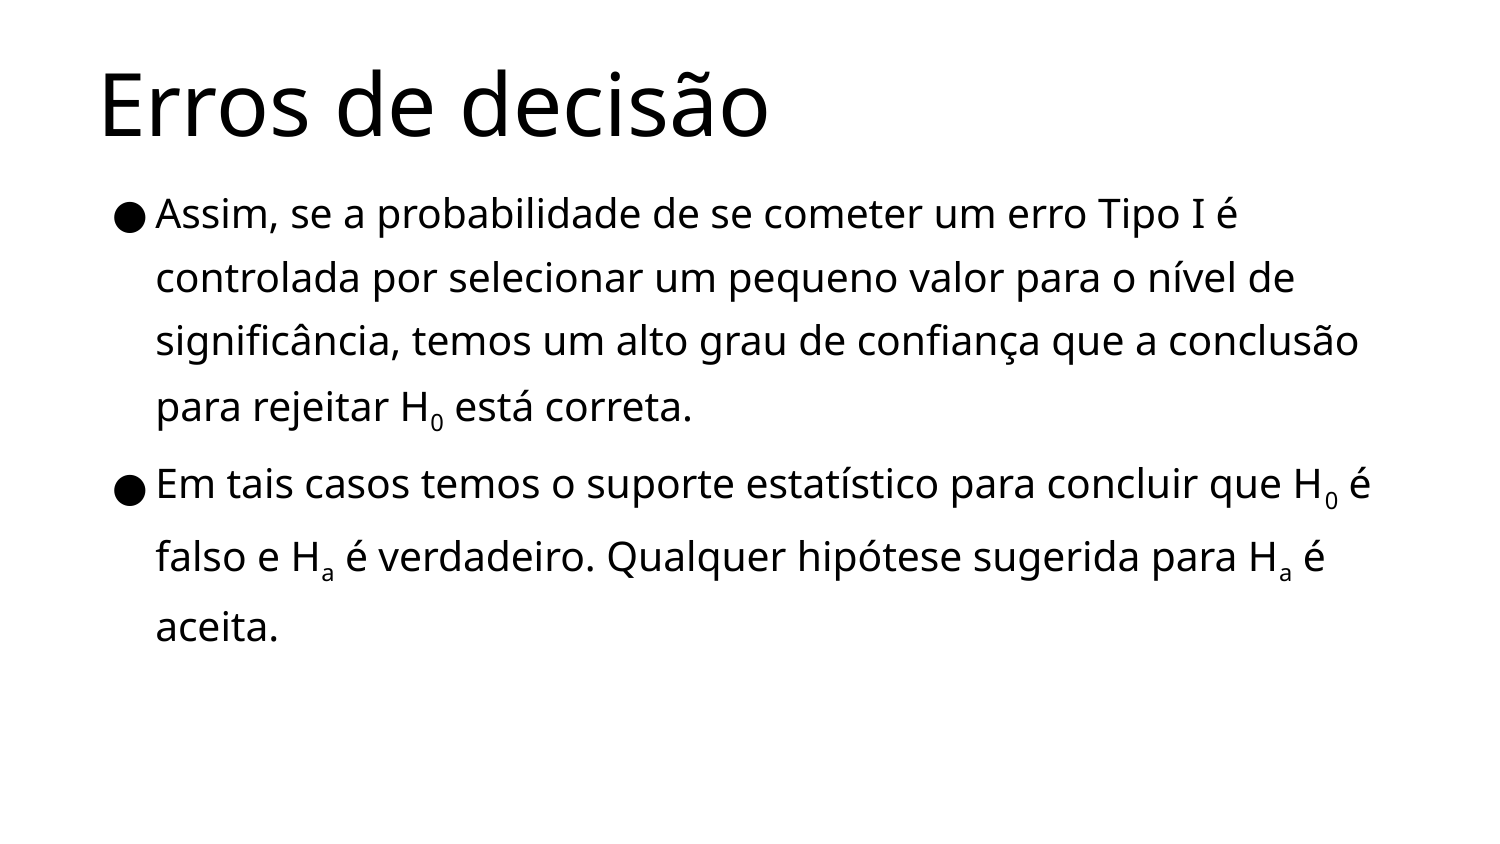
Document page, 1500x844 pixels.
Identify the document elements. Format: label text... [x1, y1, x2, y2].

list Assim, se a probabilidade de se cometer um erro Tipo I é controlada por selecionar um pequeno valor para o nível de significância, temos um alto grau de confiança que a conclusão para rejeitar H0 está correta. Em tais casos temos o suporte estatístico para concluir que H0 é falso e Ha é verdadeiro. Qualquer hipótese sugerida para Ha é aceita. [82, 158, 1425, 756]
title Erros de decisão [82, 52, 1425, 150]
